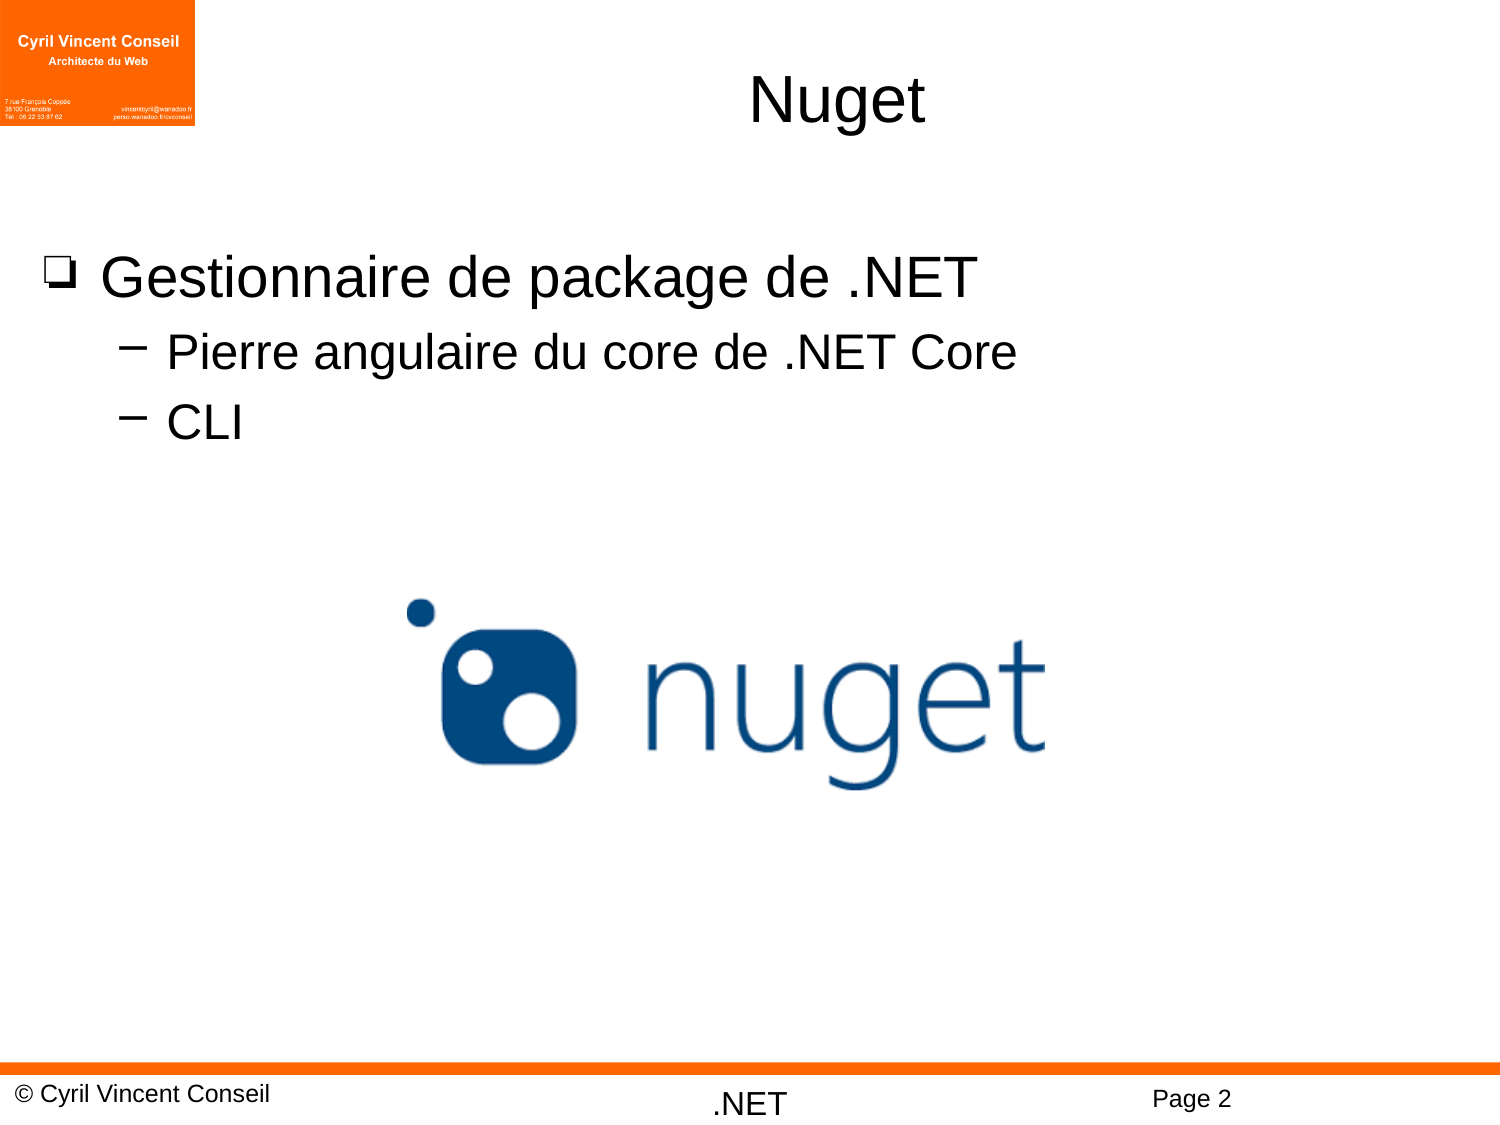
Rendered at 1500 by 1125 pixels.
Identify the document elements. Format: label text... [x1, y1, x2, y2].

list Gestionnaire de package de .NET Pierre angulaire du core de .NET Core CLI [29, 231, 1468, 1059]
title Nuget [194, 2, 1480, 190]
picture [407, 597, 1046, 792]
picture [0, 0, 195, 126]
